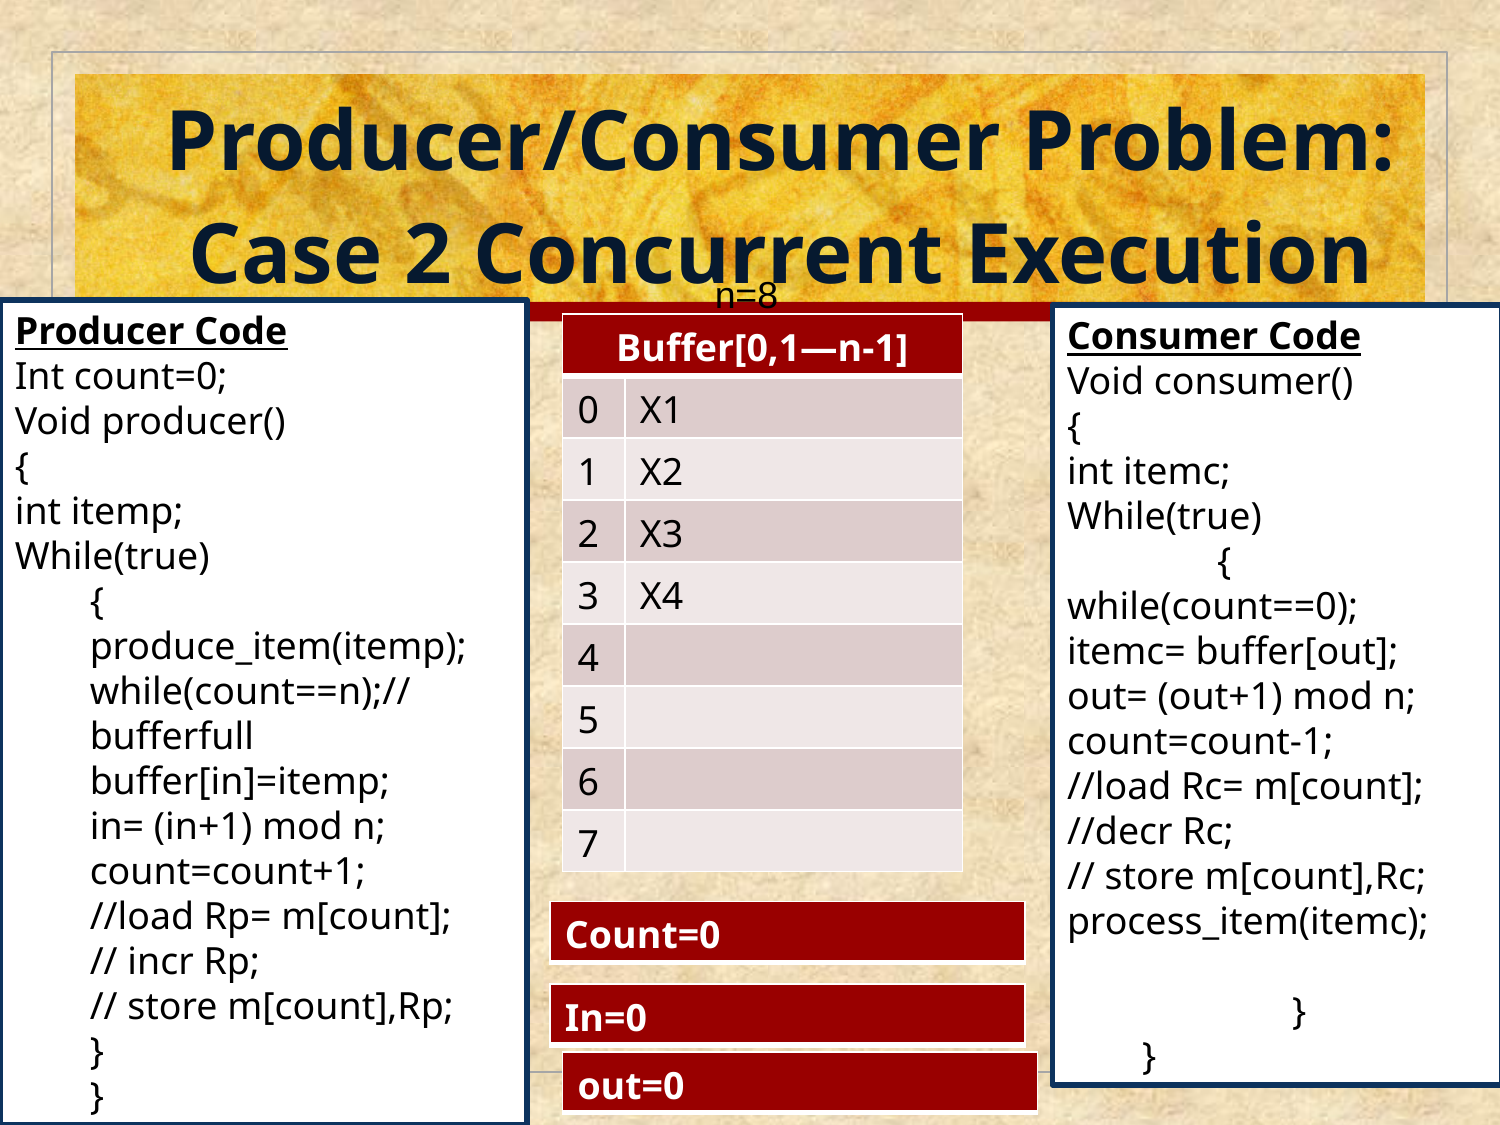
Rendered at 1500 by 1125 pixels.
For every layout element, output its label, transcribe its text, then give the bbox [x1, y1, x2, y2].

table_cell 6 [563, 749, 624, 809]
table_cell X3 [626, 501, 962, 561]
table_cell [626, 749, 962, 809]
table_cell X4 [626, 563, 962, 623]
table_cell 1 [563, 439, 624, 499]
table_header In=0 [551, 985, 1024, 1042]
table_cell 7 [563, 811, 624, 871]
table_cell [626, 625, 962, 685]
picture [0, 0, 1500, 297]
table_cell 3 [563, 563, 624, 623]
table_header out=0 [563, 1053, 1037, 1110]
picture [53, 53, 1446, 297]
table_header Buffer[0,1—n-1] [563, 315, 962, 373]
table_cell [626, 811, 962, 871]
picture [530, 1073, 1500, 1125]
table_cell 2 [563, 501, 624, 561]
title Producer/Consumer Problem: Case 2 Concurrent Execution [62, 187, 1500, 300]
table_cell 5 [563, 687, 624, 747]
table_cell 0 [563, 379, 624, 437]
picture [530, 322, 1050, 1071]
table_cell X2 [626, 439, 962, 499]
table_cell [626, 687, 962, 747]
text_box n=8 [699, 263, 975, 324]
table_header Count=0 [551, 902, 1024, 960]
table_cell 4 [563, 625, 624, 685]
text_box Producer Code Int count=0; Void producer() { int itemp; While(true) { produce_item(itemp); while(count==n);//bufferfull buffer[in]=itemp; in= (in+1) mod n; count=count+1; //load Rp= m[count]; // incr Rp; // store m[count],Rp; } } [0, 297, 530, 1125]
table_cell X1 [626, 379, 962, 437]
text_box Consumer Code Void consumer() { int itemc; While(true) { while(count==0); itemc= buffer[out]; out= (out+1) mod n; count=count-1; //load Rc= m[count]; //decr Rc; // store m[count],Rc; process_item(itemc); } } [1050, 302, 1500, 1088]
